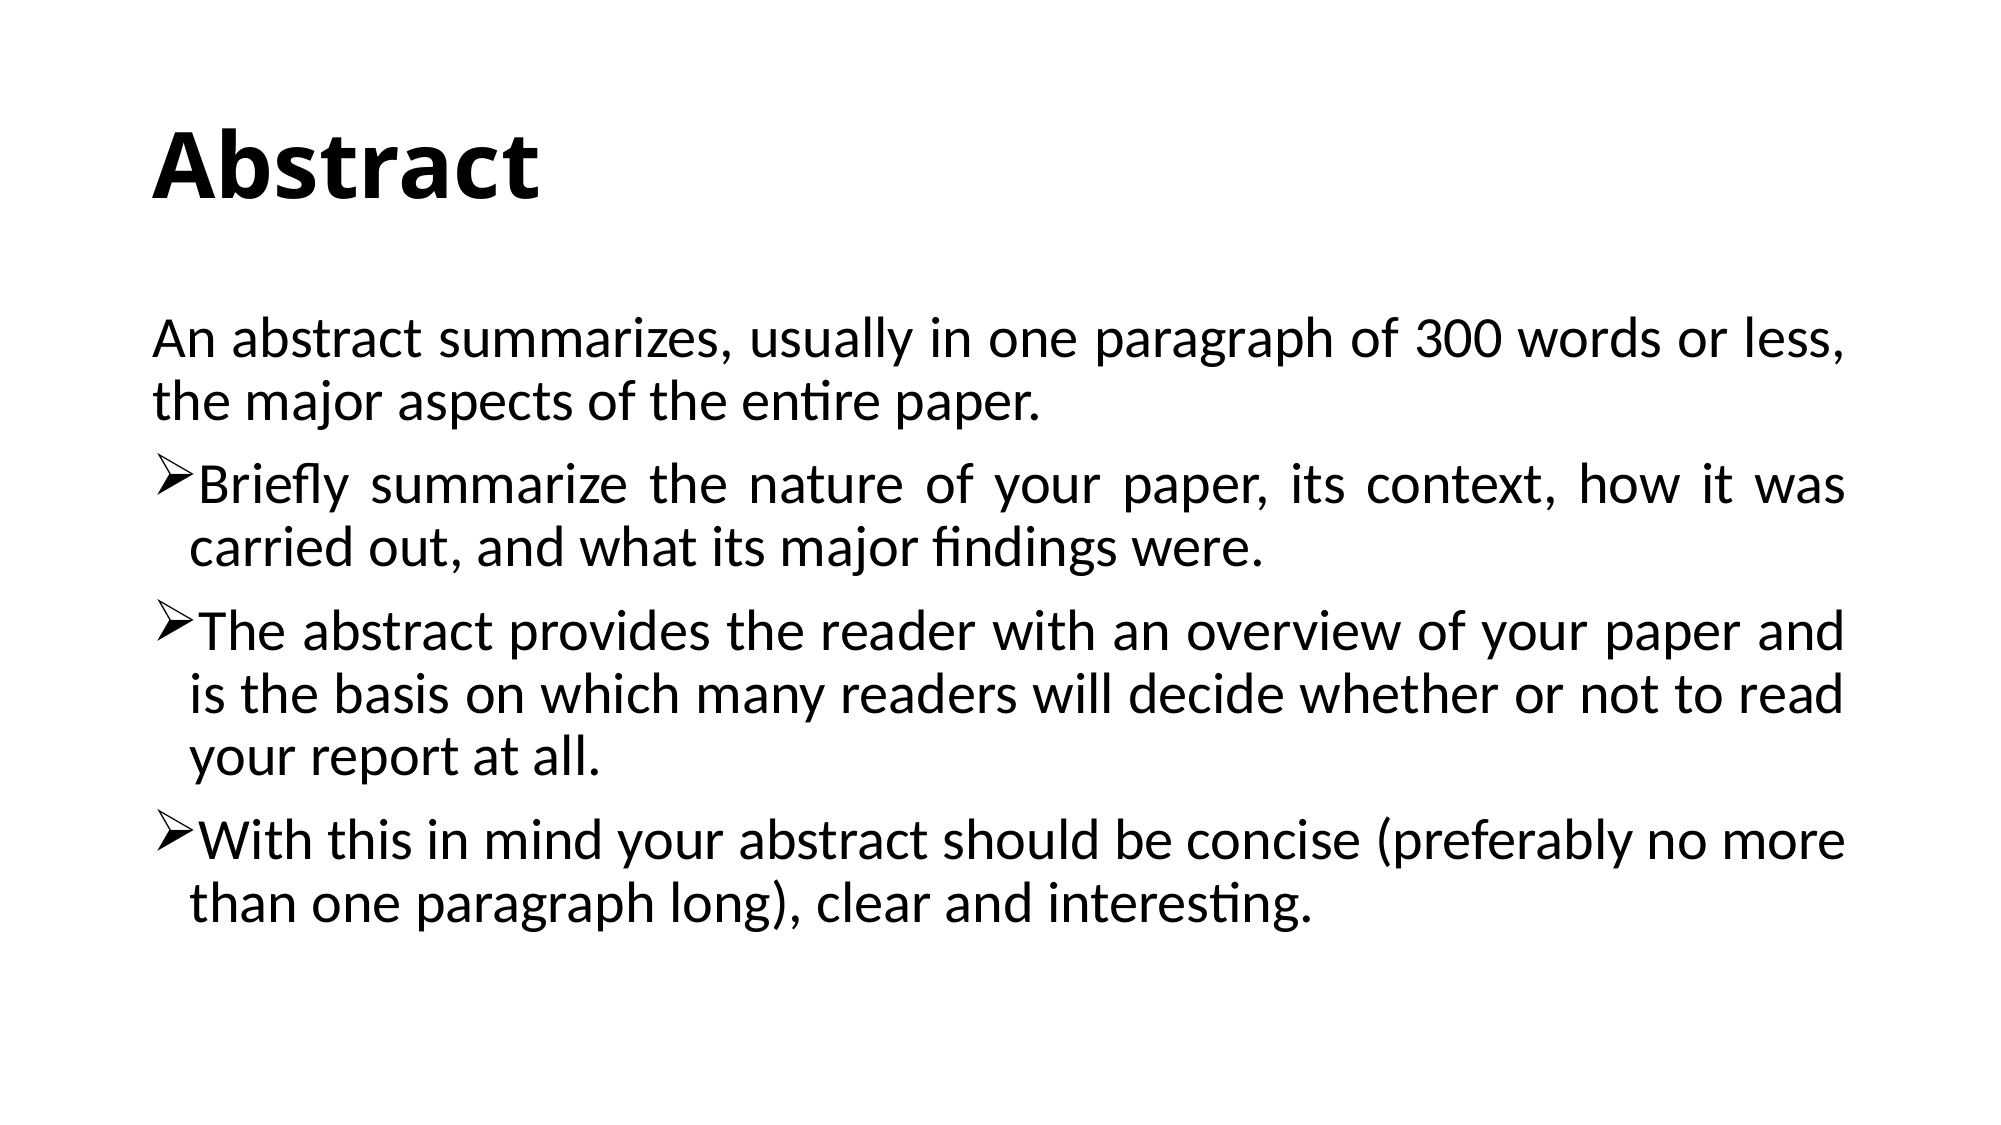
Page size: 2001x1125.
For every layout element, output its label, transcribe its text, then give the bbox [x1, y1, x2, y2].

title Abstract [137, 59, 1863, 278]
list An abstract summarizes, usually in one paragraph of 300 words or less, the major aspects of the entire paper. Briefly summarize the nature of your paper, its context, how it was carried out, and what its major findings were. The abstract provides the reader with an overview of your paper and is the basis on which many readers will decide whether or not to read your report at all. With this in mind your abstract should be concise (preferably no more than one paragraph long), clear and interesting. [137, 299, 1863, 1014]
